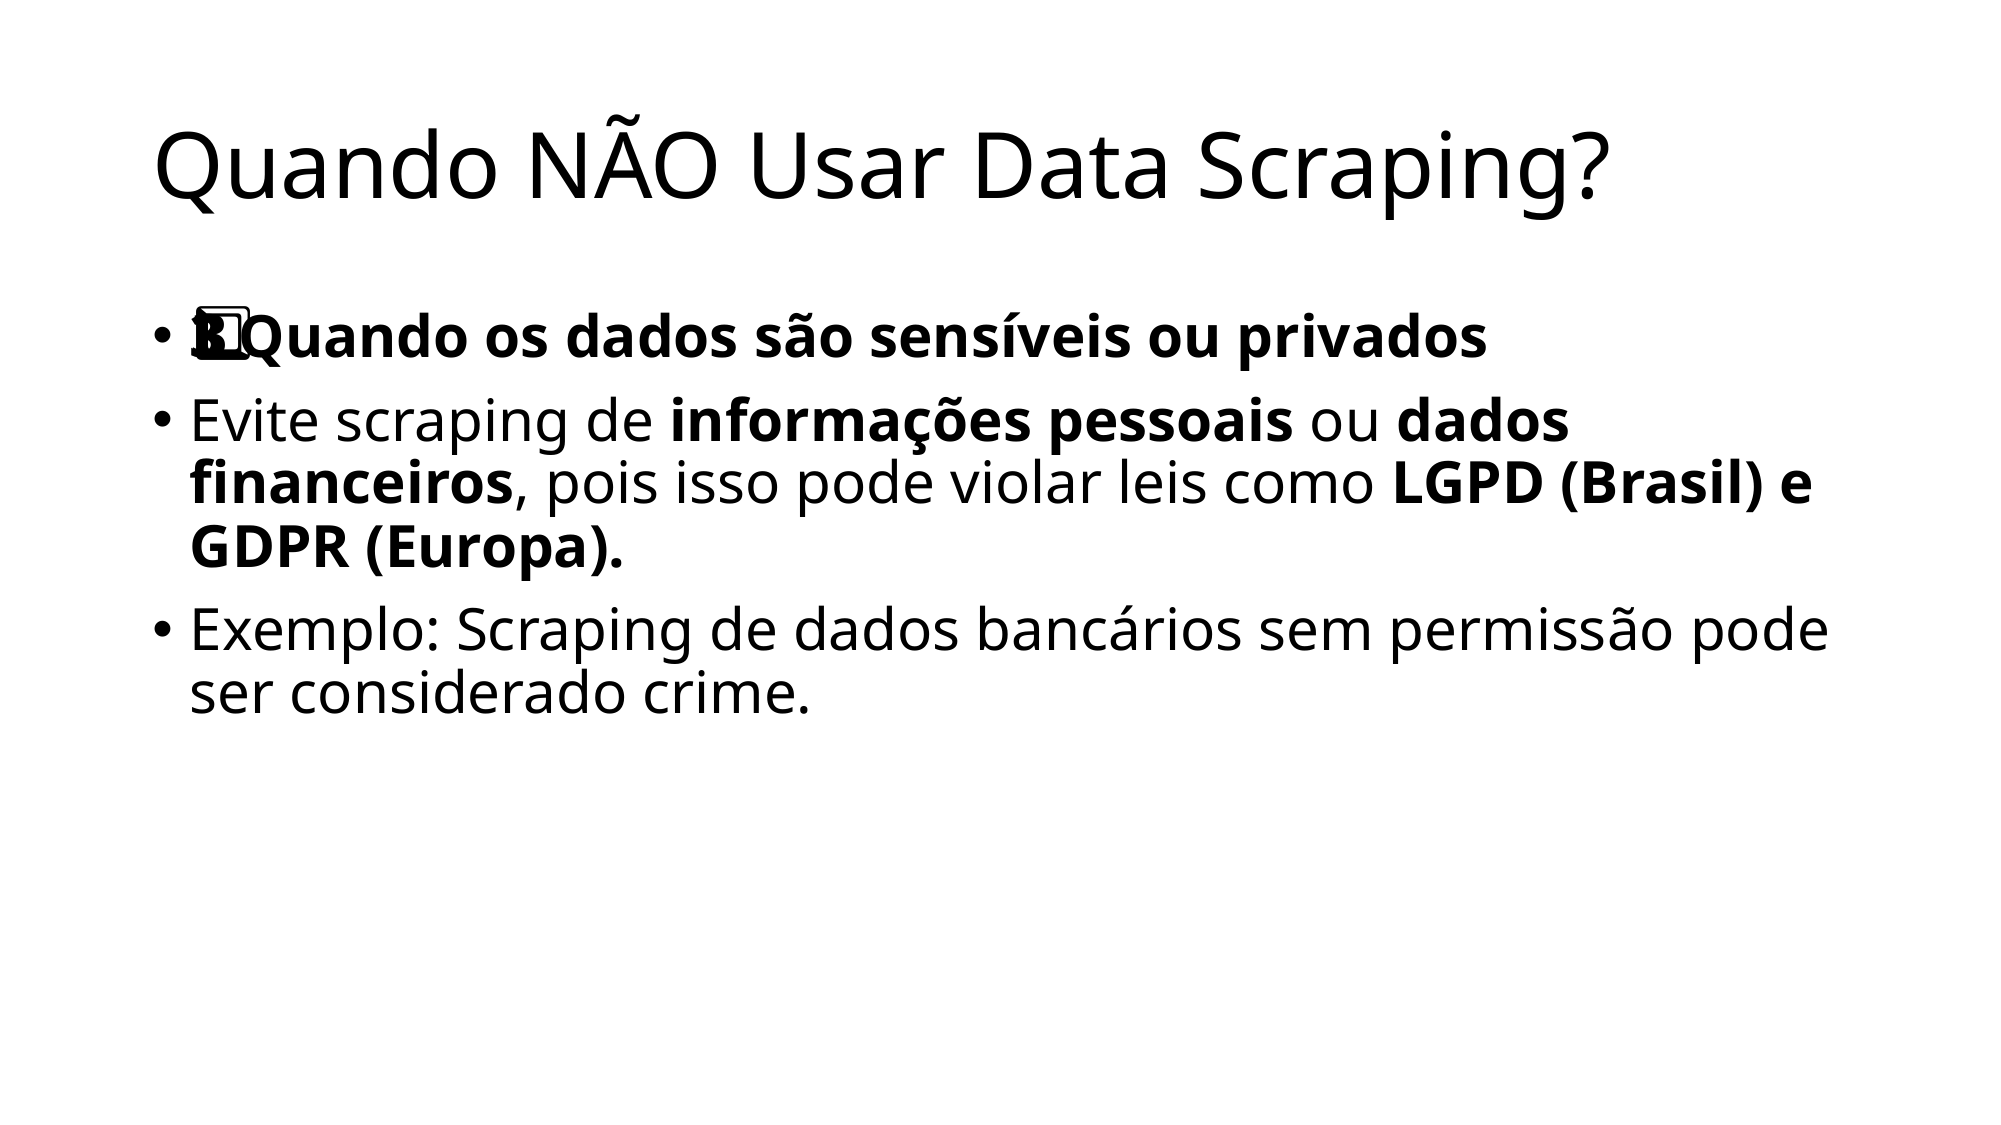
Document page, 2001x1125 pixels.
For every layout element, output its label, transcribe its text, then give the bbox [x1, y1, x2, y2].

title Quando NÃO Usar Data Scraping? [137, 59, 1863, 278]
list 3️⃣ Quando os dados são sensíveis ou privados Evite scraping de informações pessoais ou dados financeiros, pois isso pode violar leis como LGPD (Brasil) e GDPR (Europa). Exemplo: Scraping de dados bancários sem permissão pode ser considerado crime. [137, 299, 1863, 1014]
